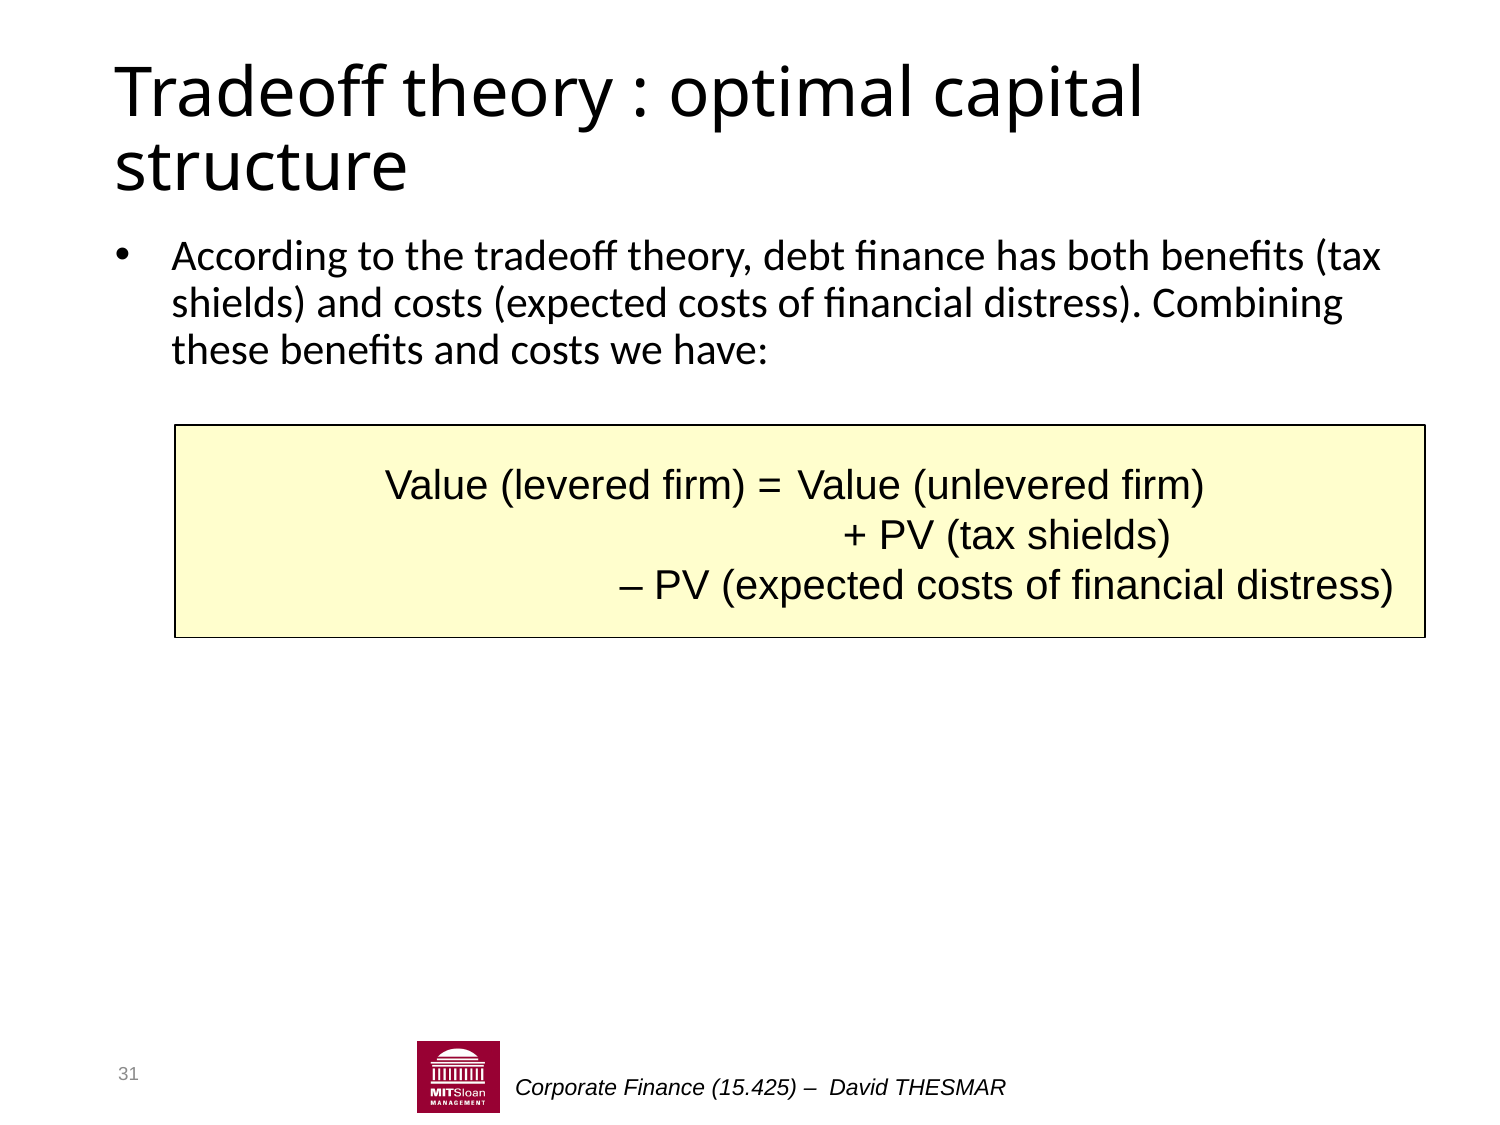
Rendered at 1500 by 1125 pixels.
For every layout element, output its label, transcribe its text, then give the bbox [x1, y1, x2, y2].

text_box Value (levered firm) = Value (unlevered firm) + PV (tax shields) – PV (expected costs of financial distress) [192, 450, 1410, 615]
list According to the tradeoff theory, debt finance has both benefits (tax shields) and costs (expected costs of financial distress). Combining these benefits and costs we have: [99, 224, 1425, 788]
title Tradeoff theory : optimal capital structure [99, 37, 1375, 224]
text_box [174, 424, 1425, 638]
picture [417, 1041, 500, 1113]
slide_number 31 [103, 1042, 441, 1103]
